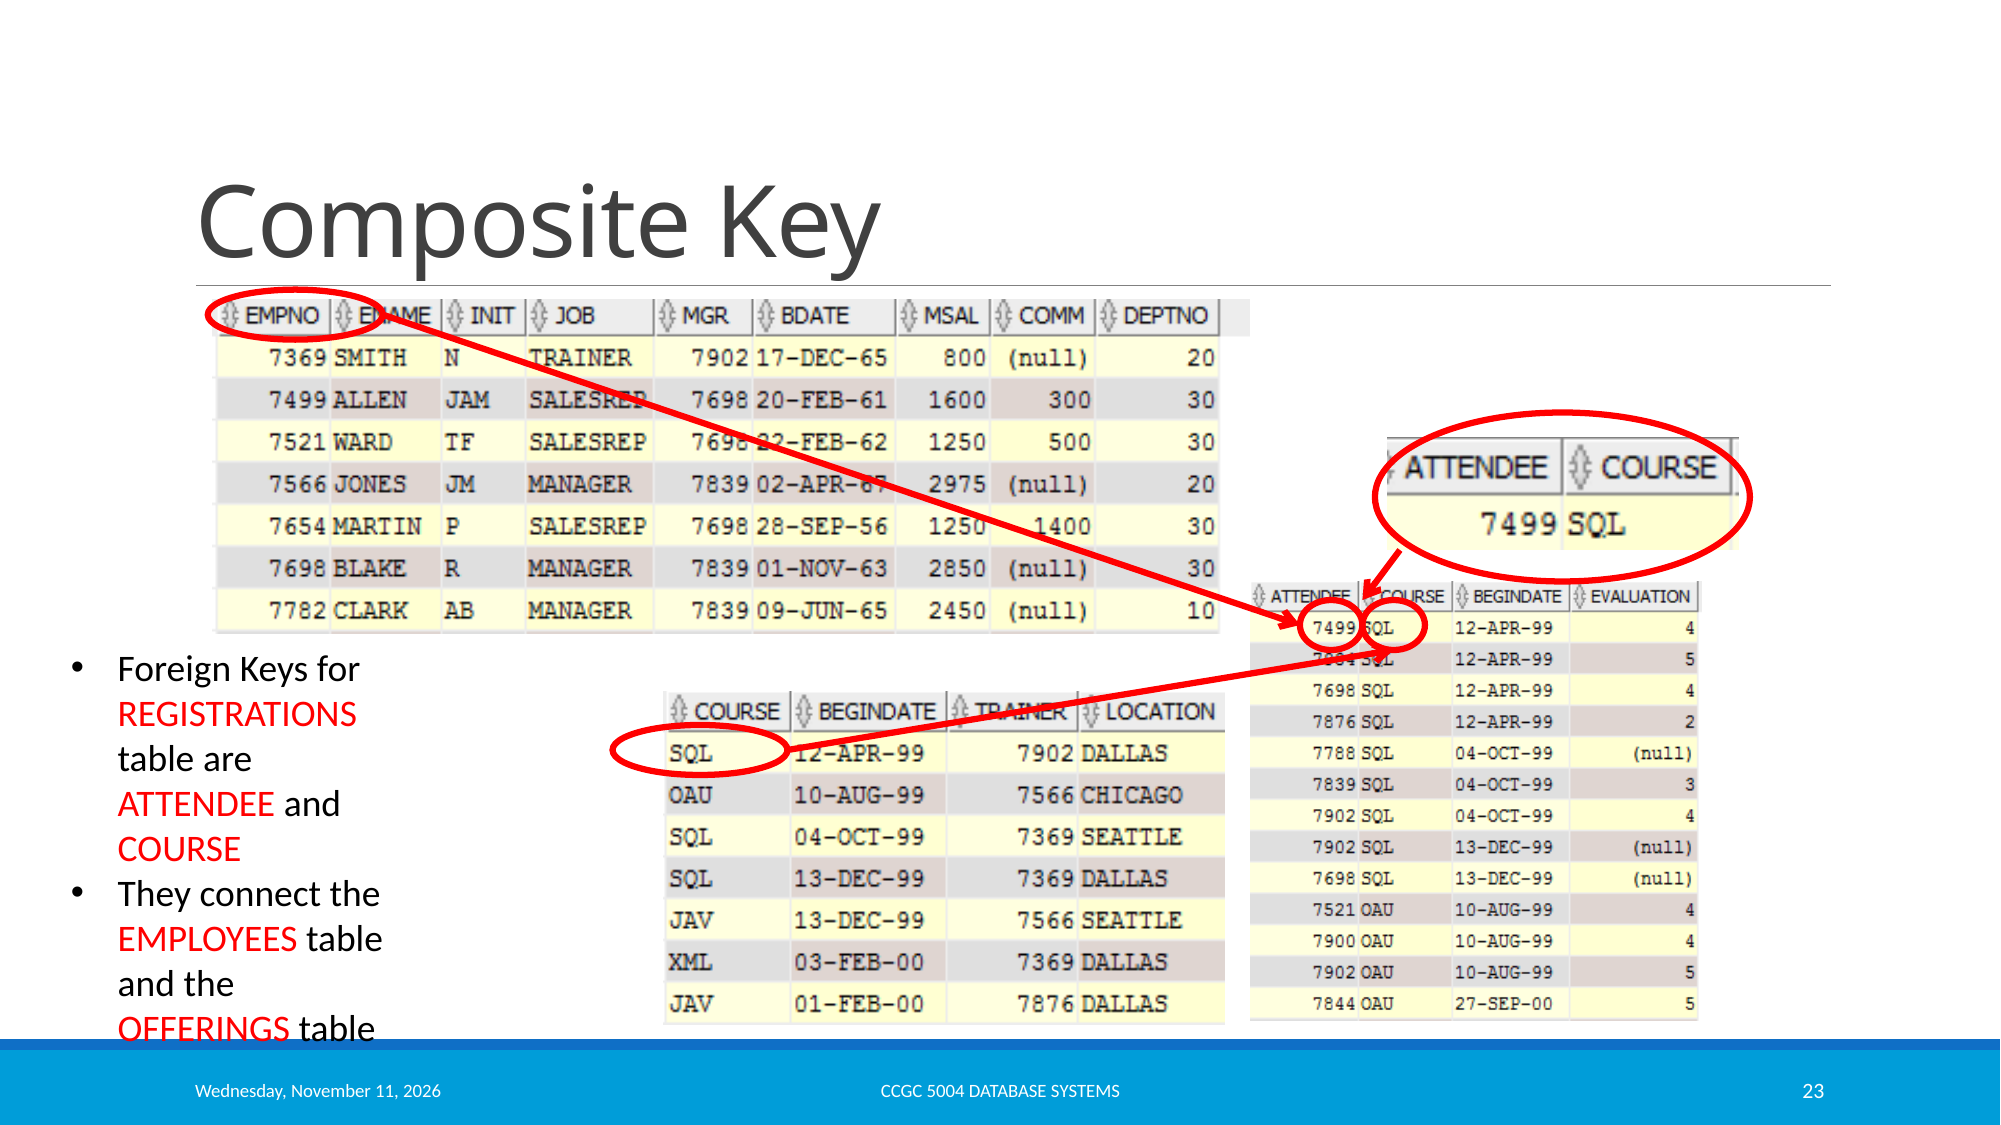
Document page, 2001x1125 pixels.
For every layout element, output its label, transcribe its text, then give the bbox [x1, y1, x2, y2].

text_box [1373, 468, 1384, 526]
picture [662, 691, 1226, 1026]
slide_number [180, 1059, 586, 1120]
slide_number 23 [1624, 1059, 1840, 1120]
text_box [1361, 549, 1401, 601]
footer CCGC 5004 Database Systems [604, 1059, 1396, 1120]
title Composite Key [180, 47, 1830, 285]
text_box [235, 288, 355, 295]
text_box [1433, 411, 1691, 434]
text_box [611, 726, 659, 774]
text_box Foreign Keys for REGISTRATIONS table are ATTENDEE and COURSE They connect the EMPLOYEES table and the OFFERINGS table [55, 636, 406, 1056]
text_box [1429, 558, 1696, 578]
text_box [382, 314, 1301, 626]
picture [211, 298, 1702, 1022]
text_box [786, 649, 1395, 751]
picture [1386, 436, 1740, 551]
text_box [1747, 478, 1752, 516]
